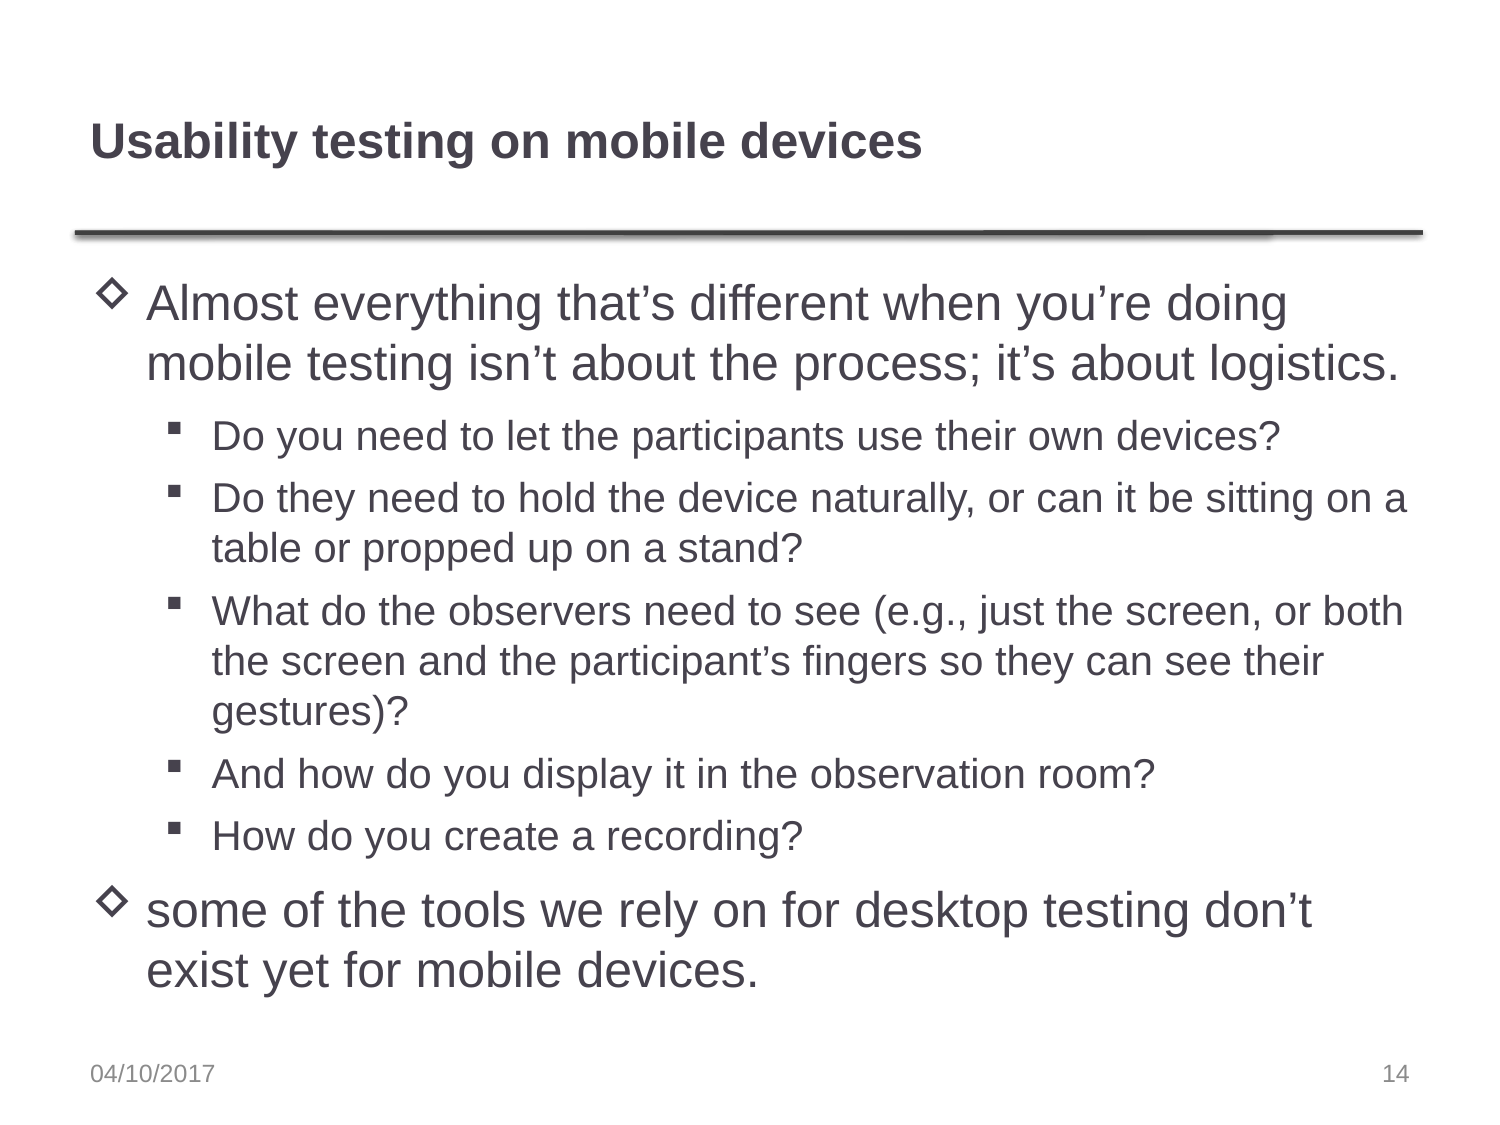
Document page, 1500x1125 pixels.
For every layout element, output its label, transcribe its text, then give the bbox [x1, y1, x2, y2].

list Almost everything that’s different when you’re doing mobile testing isn’t about the process; it’s about logistics. Do you need to let the participants use their own devices? Do they need to hold the device naturally, or can it be sitting on a table or propped up on a stand? What do the observers need to see (e.g., just the screen, or both the screen and the participant’s fingers so they can see their gestures)? And how do you display it in the observation room? How do you create a recording? some of the tools we rely on for desktop testing don’t exist yet for mobile devices. [75, 262, 1425, 1005]
title Usability testing on mobile devices [74, 44, 1272, 233]
slide_number 14 [1074, 1042, 1425, 1103]
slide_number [75, 1042, 425, 1103]
